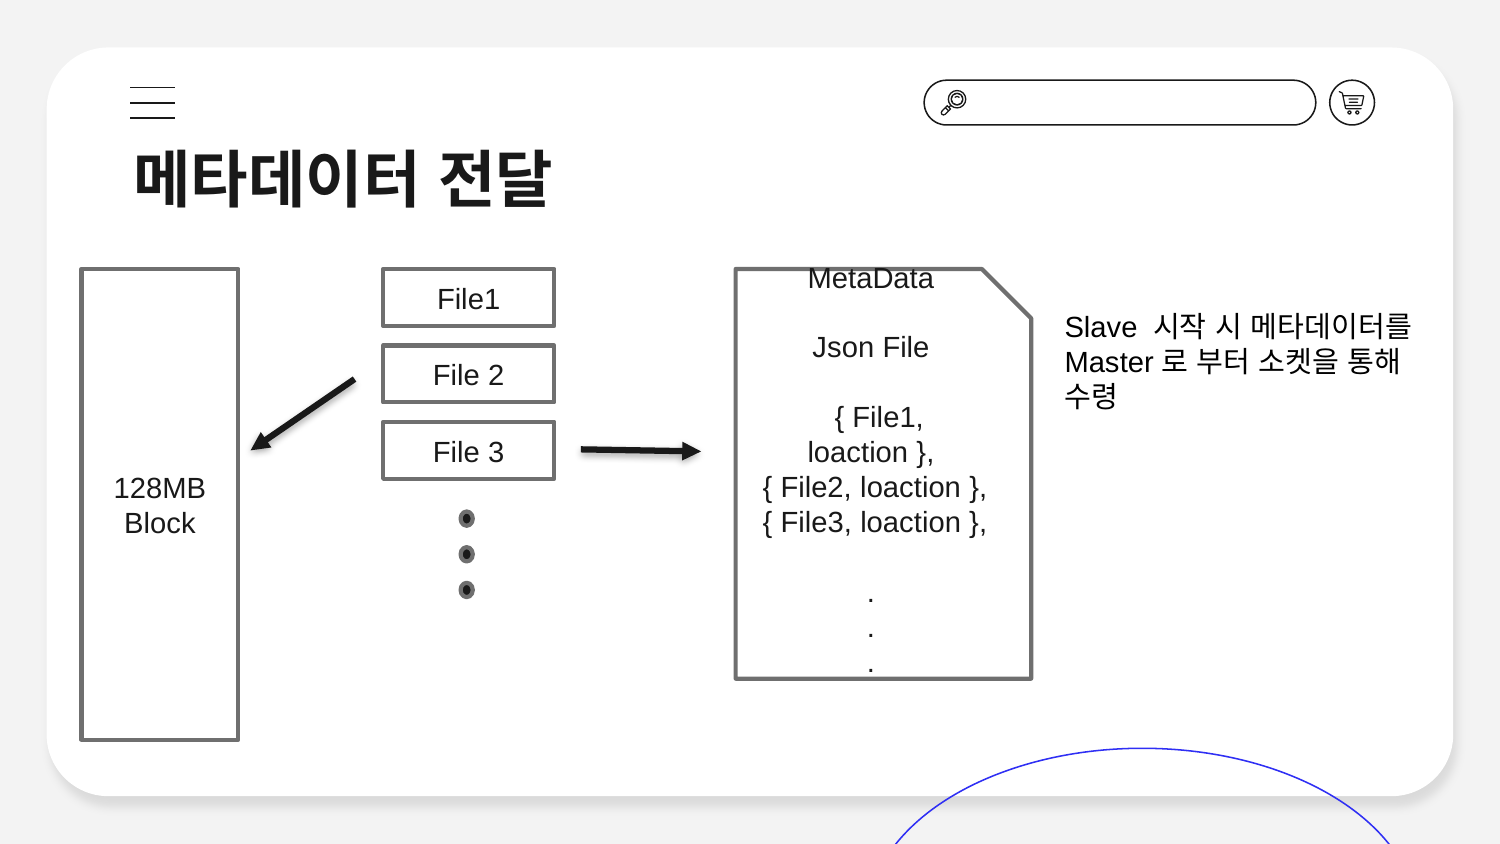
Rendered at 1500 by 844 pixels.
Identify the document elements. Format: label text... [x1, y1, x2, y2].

text_box [458, 580, 475, 600]
title 메타데이터 전달 [118, 125, 1382, 219]
text_box Slave 시작 시 메타데이터를 Master로 부터 소켓을 통해 수령 [1049, 300, 1457, 421]
text_box 128MB Block [79, 267, 240, 742]
text_box MetaData Json File { File1, loaction }, { File2, loaction }, { File3, loaction }, . . . [733, 266, 1034, 681]
text_box [458, 509, 475, 528]
text_box File 2 [381, 343, 556, 404]
text_box File1 [381, 267, 556, 328]
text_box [250, 378, 355, 451]
text_box [458, 545, 475, 564]
text_box File 3 [381, 420, 556, 481]
